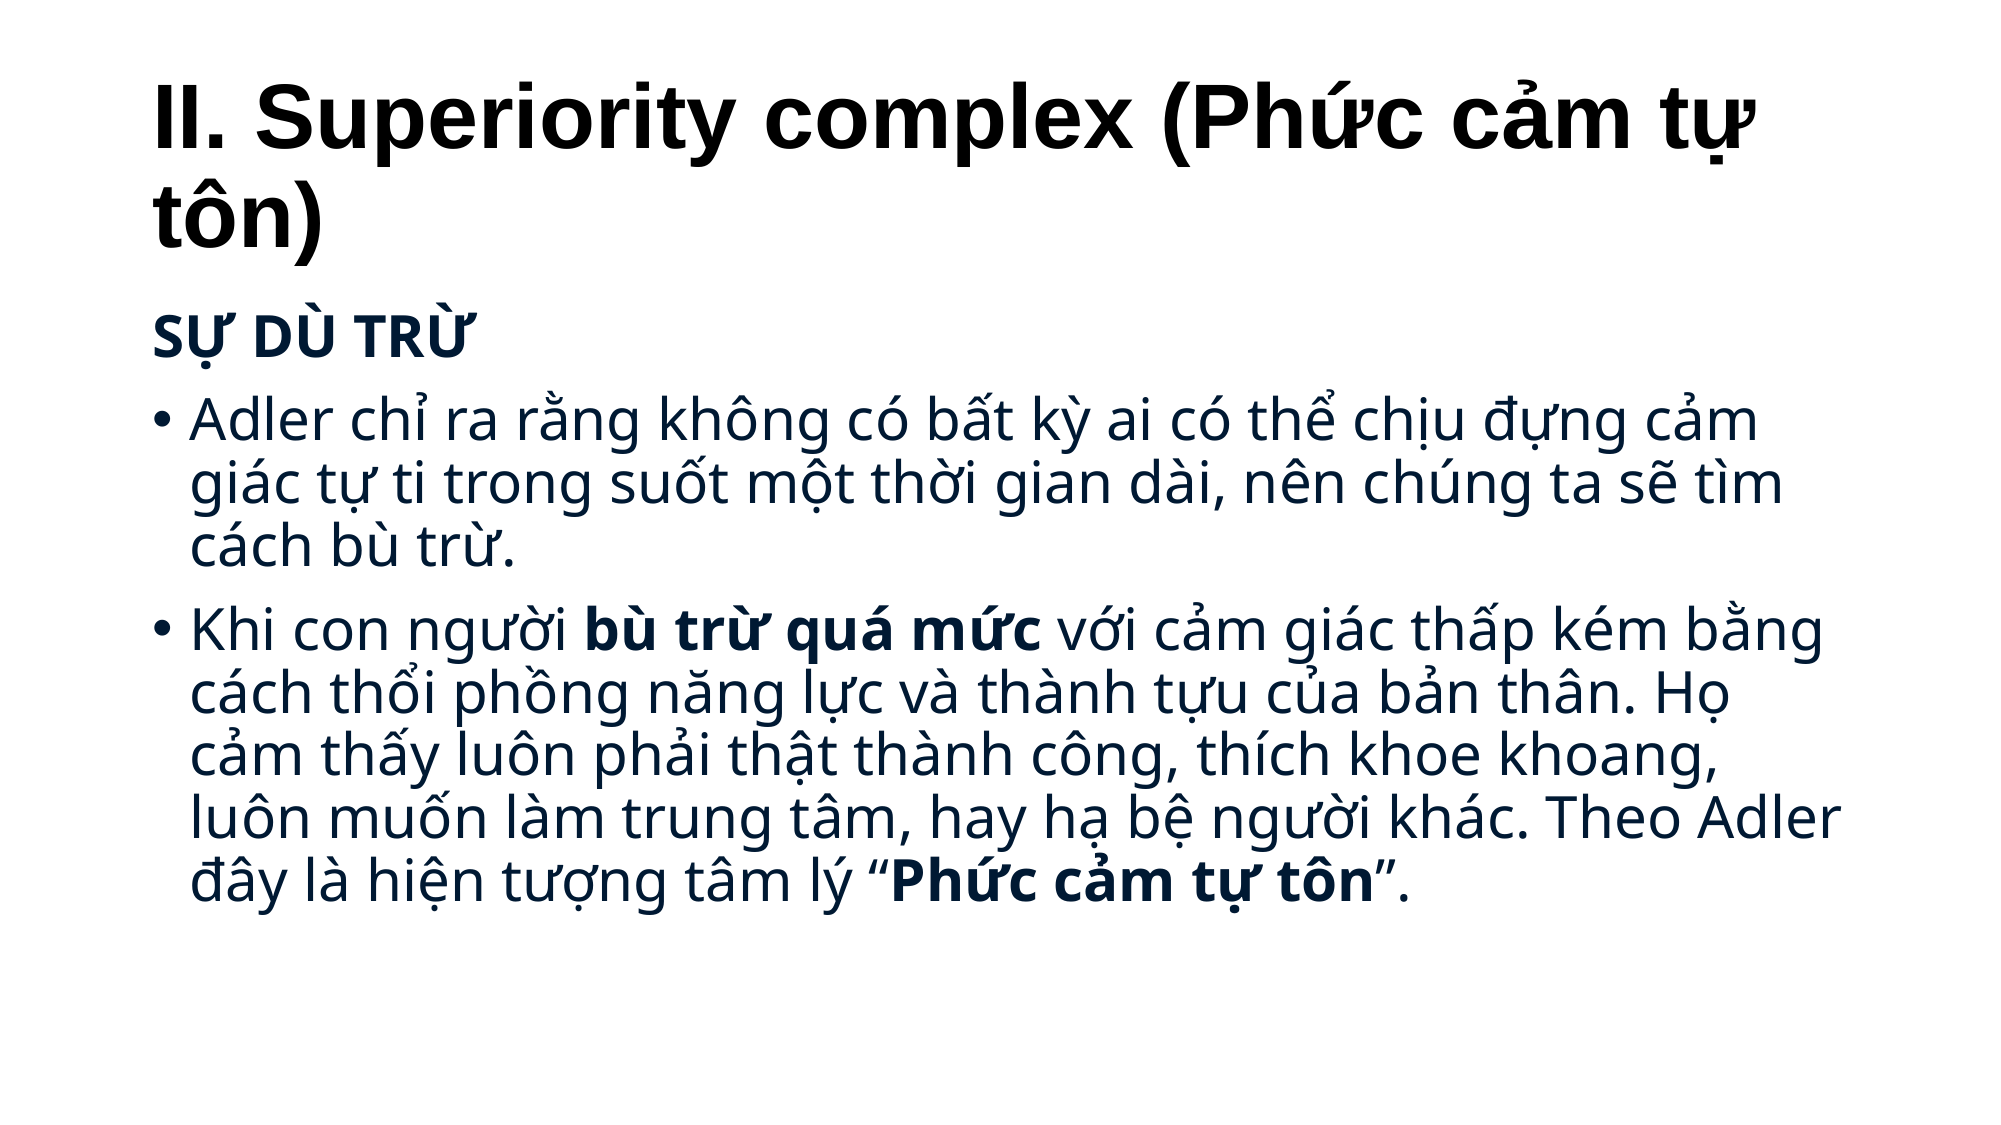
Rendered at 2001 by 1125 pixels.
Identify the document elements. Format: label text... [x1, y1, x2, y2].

title II. Superiority complex (Phức cảm tự tôn) [137, 59, 1863, 278]
list SỰ DÙ TRỪ Adler chỉ ra rằng không có bất kỳ ai có thể chịu đựng cảm giác tự ti trong suốt một thời gian dài, nên chúng ta sẽ tìm cách bù trừ. Khi con người bù trừ quá mức với cảm giác thấp kém bằng cách thổi phồng năng lực và thành tựu của bản thân. Họ cảm thấy luôn phải thật thành công, thích khoe khoang, luôn muốn làm trung tâm, hay hạ bệ người khác. Theo Adler đây là hiện tượng tâm lý “Phức cảm tự tôn”. [137, 299, 1863, 1014]
